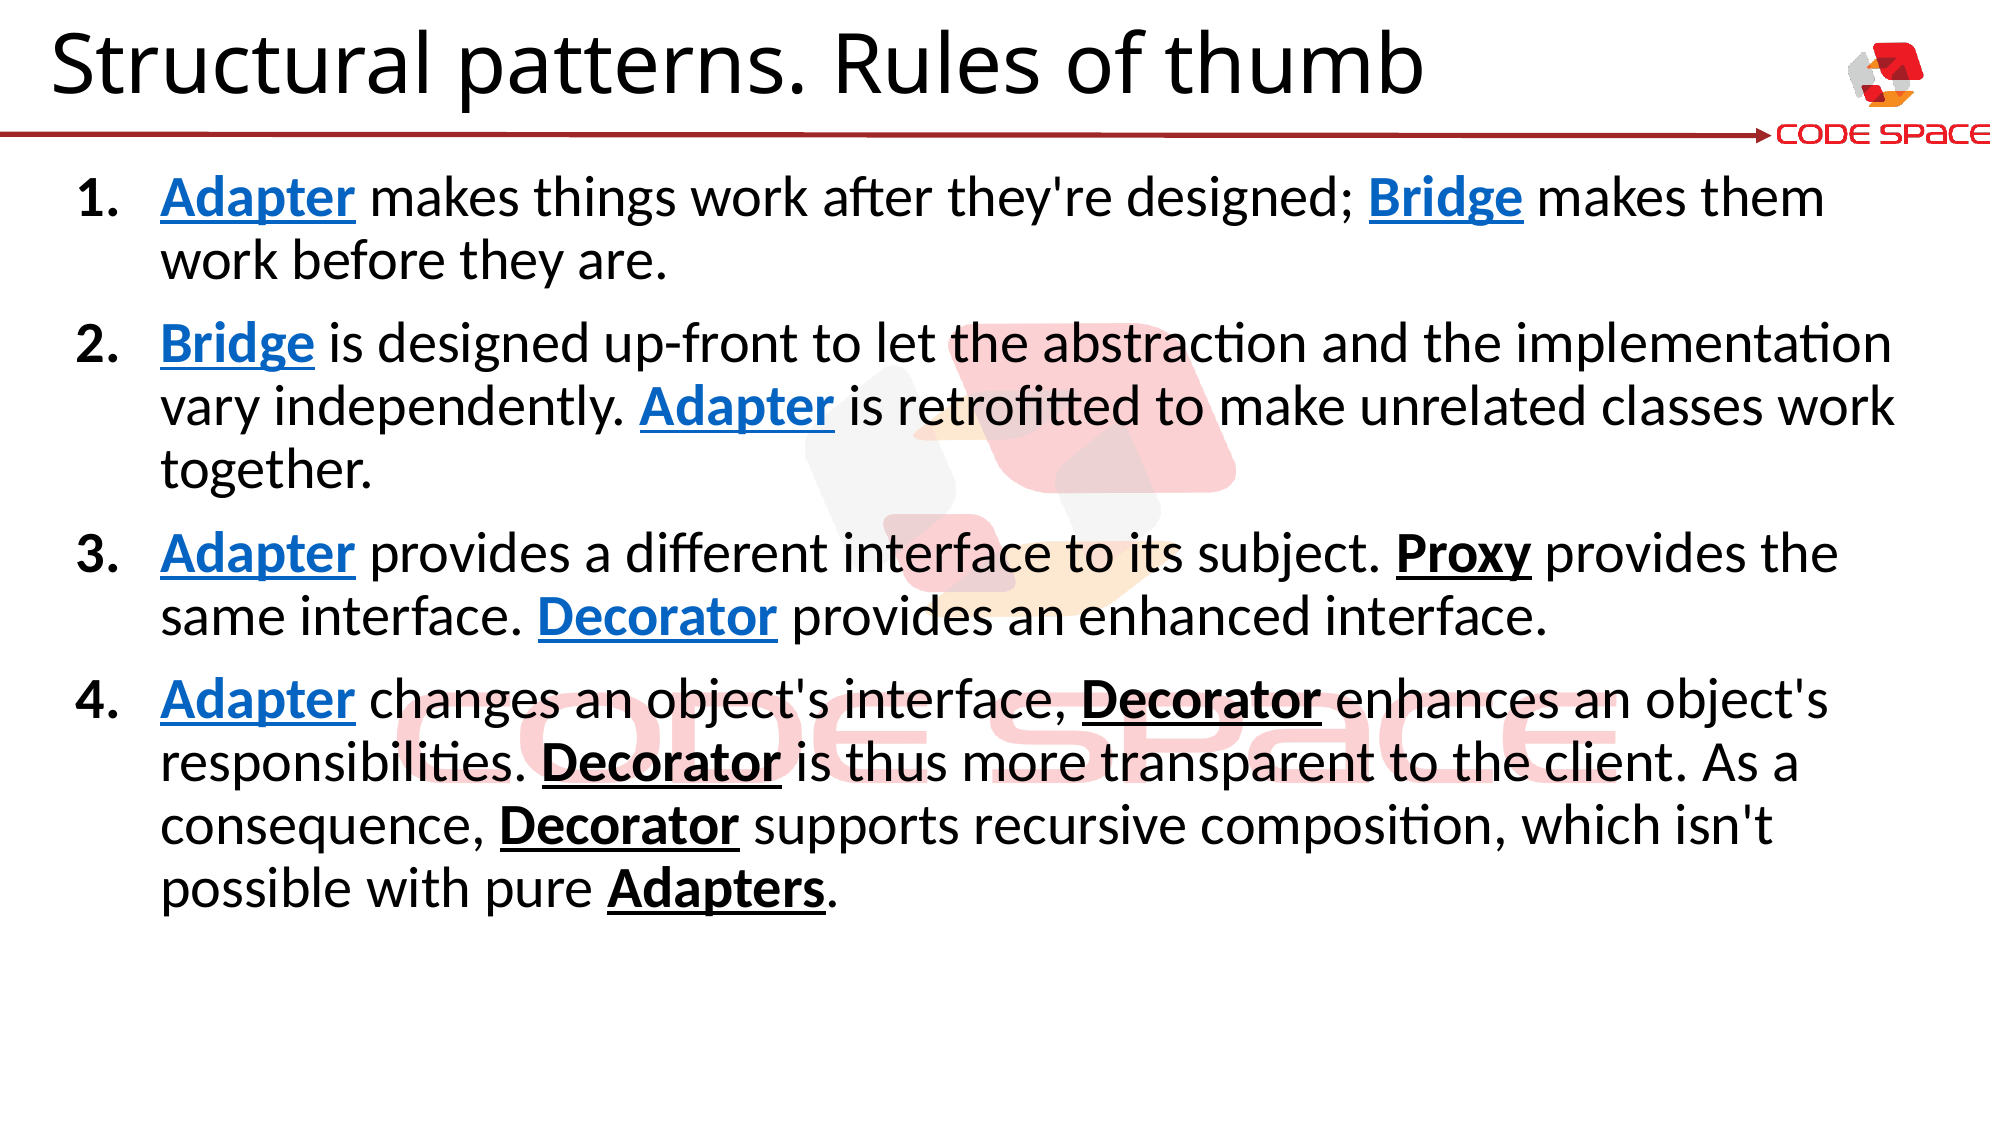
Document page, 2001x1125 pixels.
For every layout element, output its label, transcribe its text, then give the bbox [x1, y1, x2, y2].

picture [1707, 0, 2001, 219]
list Adapter makes things work after they're designed; Bridge makes them work before they are. Bridge is designed up-front to let the abstraction and the implementation vary independently. Adapter is retrofitted to make unrelated classes work together. Adapter provides a different interface to its subject. Proxy provides the same interface. Decorator provides an enhanced interface. Adapter changes an object's interface, Decorator enhances an object's responsibilities. Decorator is thus more transparent to the client. As a consequence, Decorator supports recursive composition, which isn't possible with pure Adapters. [60, 158, 1950, 1022]
title Structural patterns. Rules of thumb [34, 18, 1772, 114]
